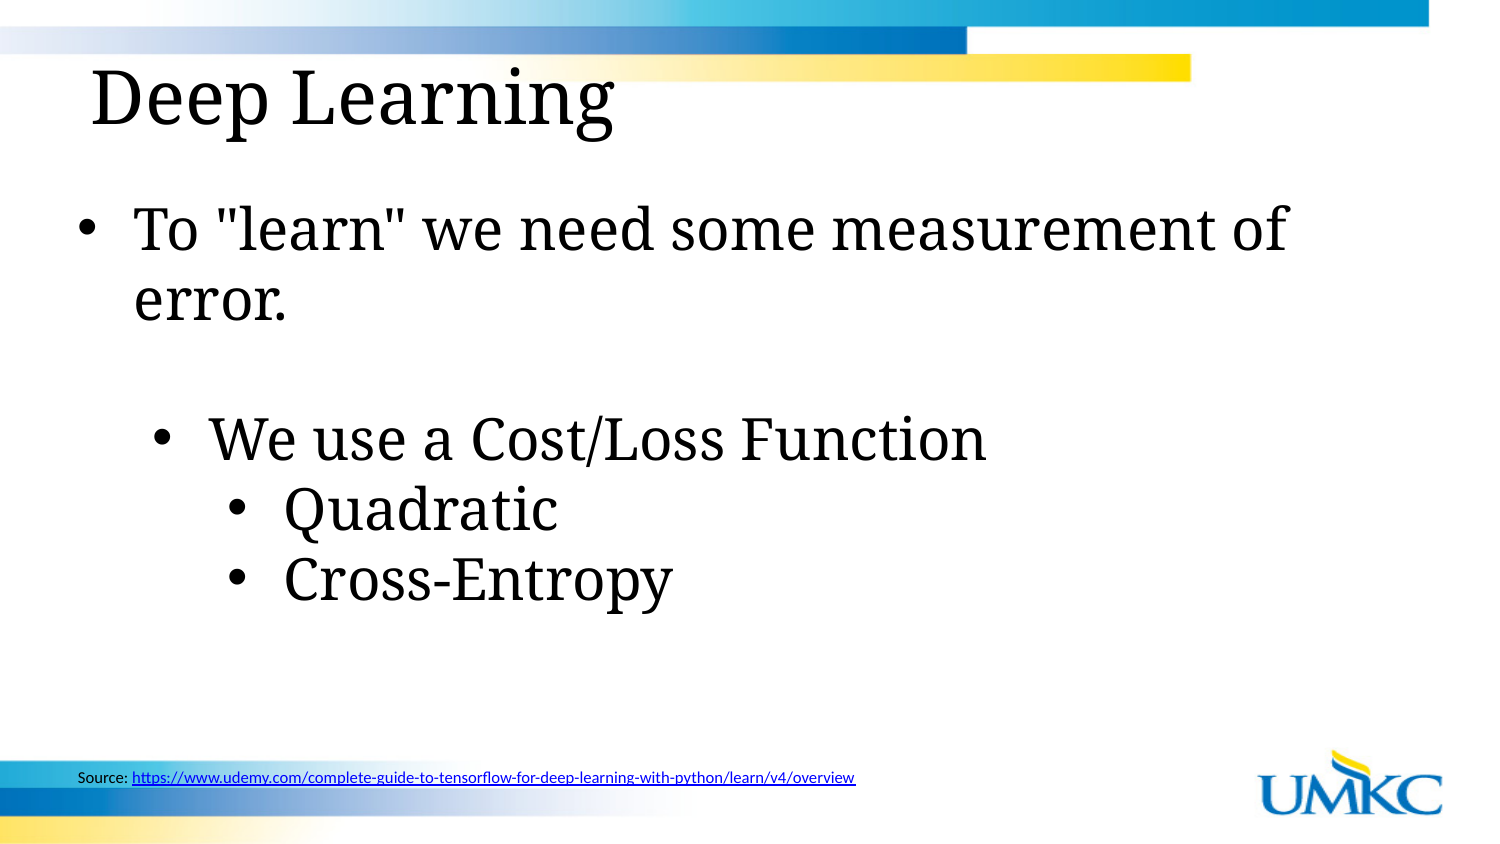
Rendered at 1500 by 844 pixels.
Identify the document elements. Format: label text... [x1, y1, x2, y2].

picture [0, 0, 1500, 844]
text_box To "learn" we need some measurement of error. We use a Cost/Loss Function Quadratic Cross-Entropy [63, 184, 1462, 620]
text_box Source: https://www.udemy.com/complete-guide-to-tensorflow-for-deep-learning-with-python/learn/v4/overview [63, 759, 1300, 794]
title Deep Learning [75, 34, 1425, 175]
